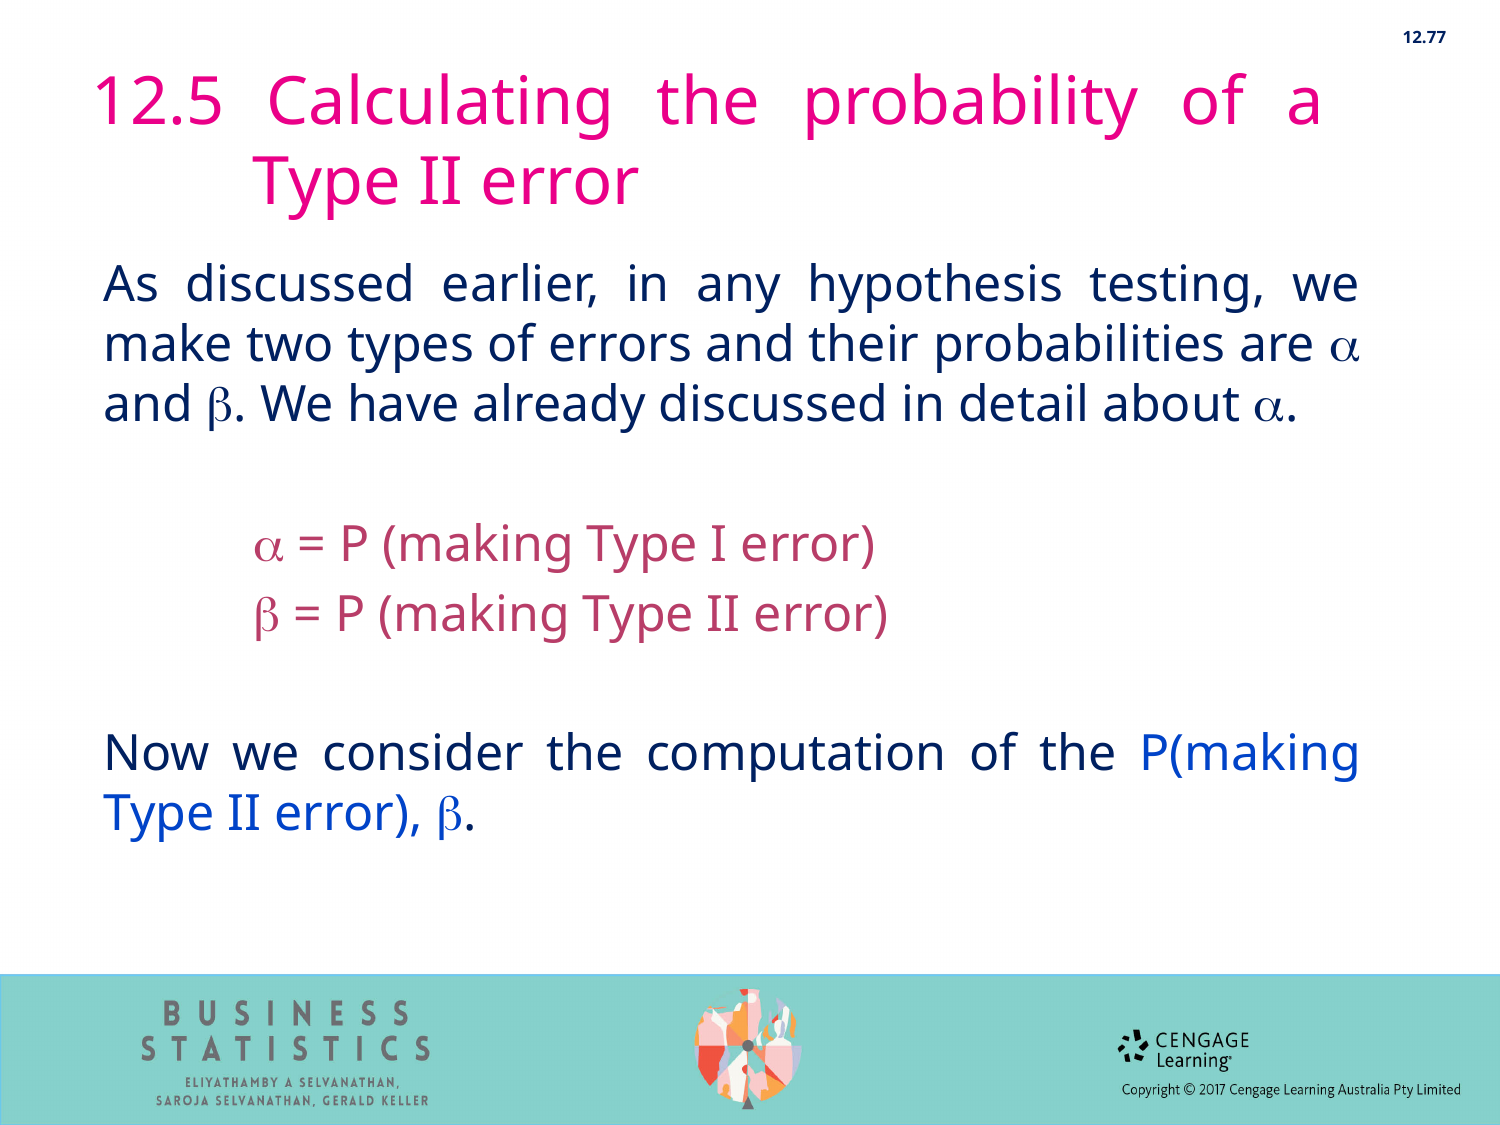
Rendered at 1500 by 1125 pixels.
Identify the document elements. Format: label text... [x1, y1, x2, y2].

title 12.5 Calculating the probability of a Type II error [76, 42, 1341, 234]
list As discussed earlier, in any hypothesis testing, we make two types of errors and their probabilities are  and . We have already discussed in detail about .  = P (making Type I error)  = P (making Type II error) Now we consider the computation of the P(making Type II error), . [88, 243, 1376, 882]
picture [0, 0, 1500, 1125]
text_box 12.77 [1387, 0, 1500, 60]
